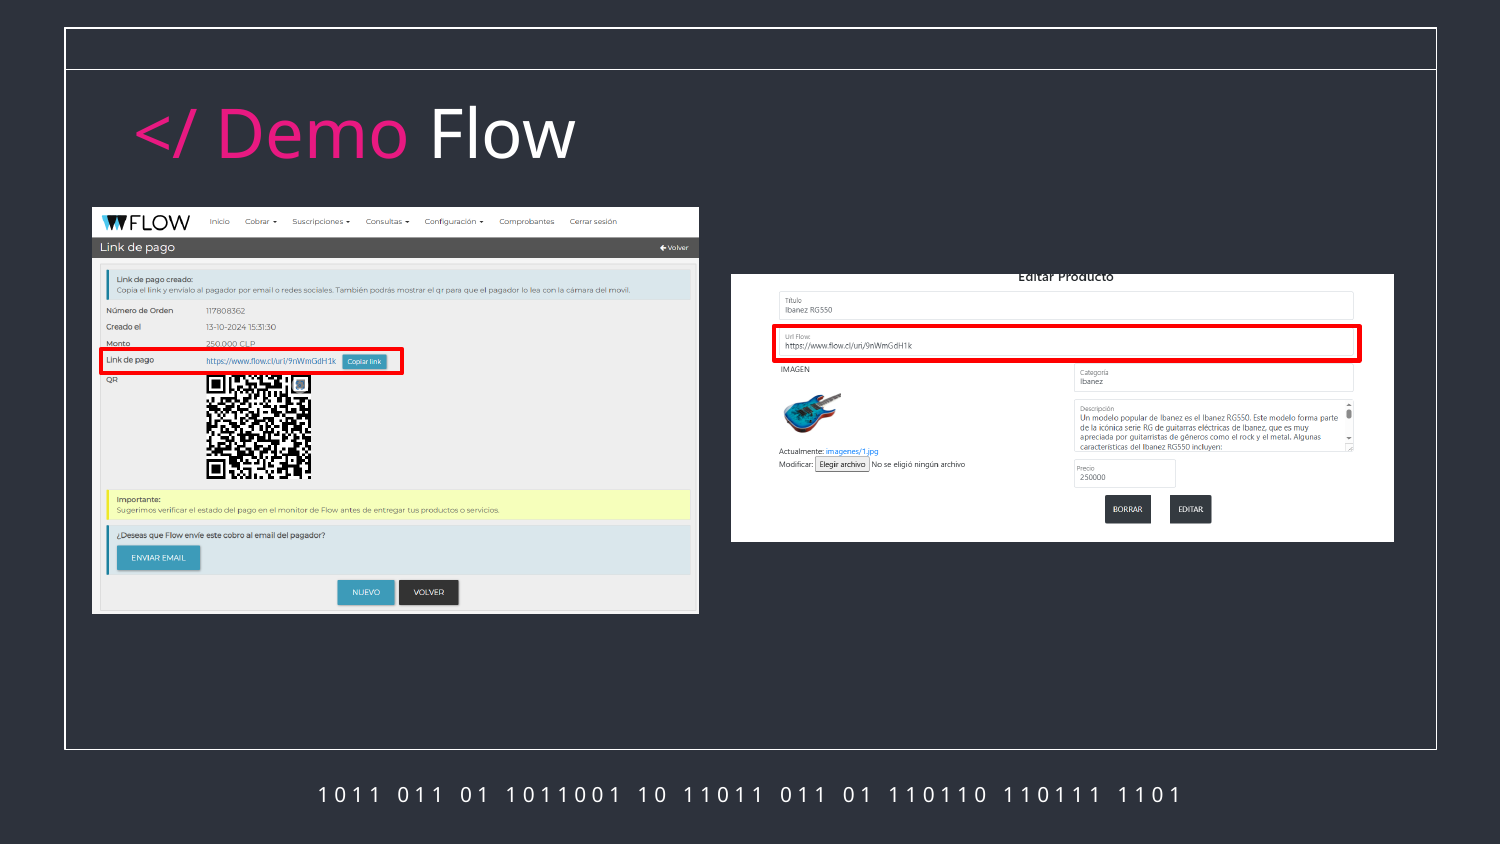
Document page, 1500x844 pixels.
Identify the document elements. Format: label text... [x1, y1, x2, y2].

picture [91, 207, 700, 615]
picture [731, 274, 1394, 542]
title </ Demo Flow [118, 75, 1382, 170]
